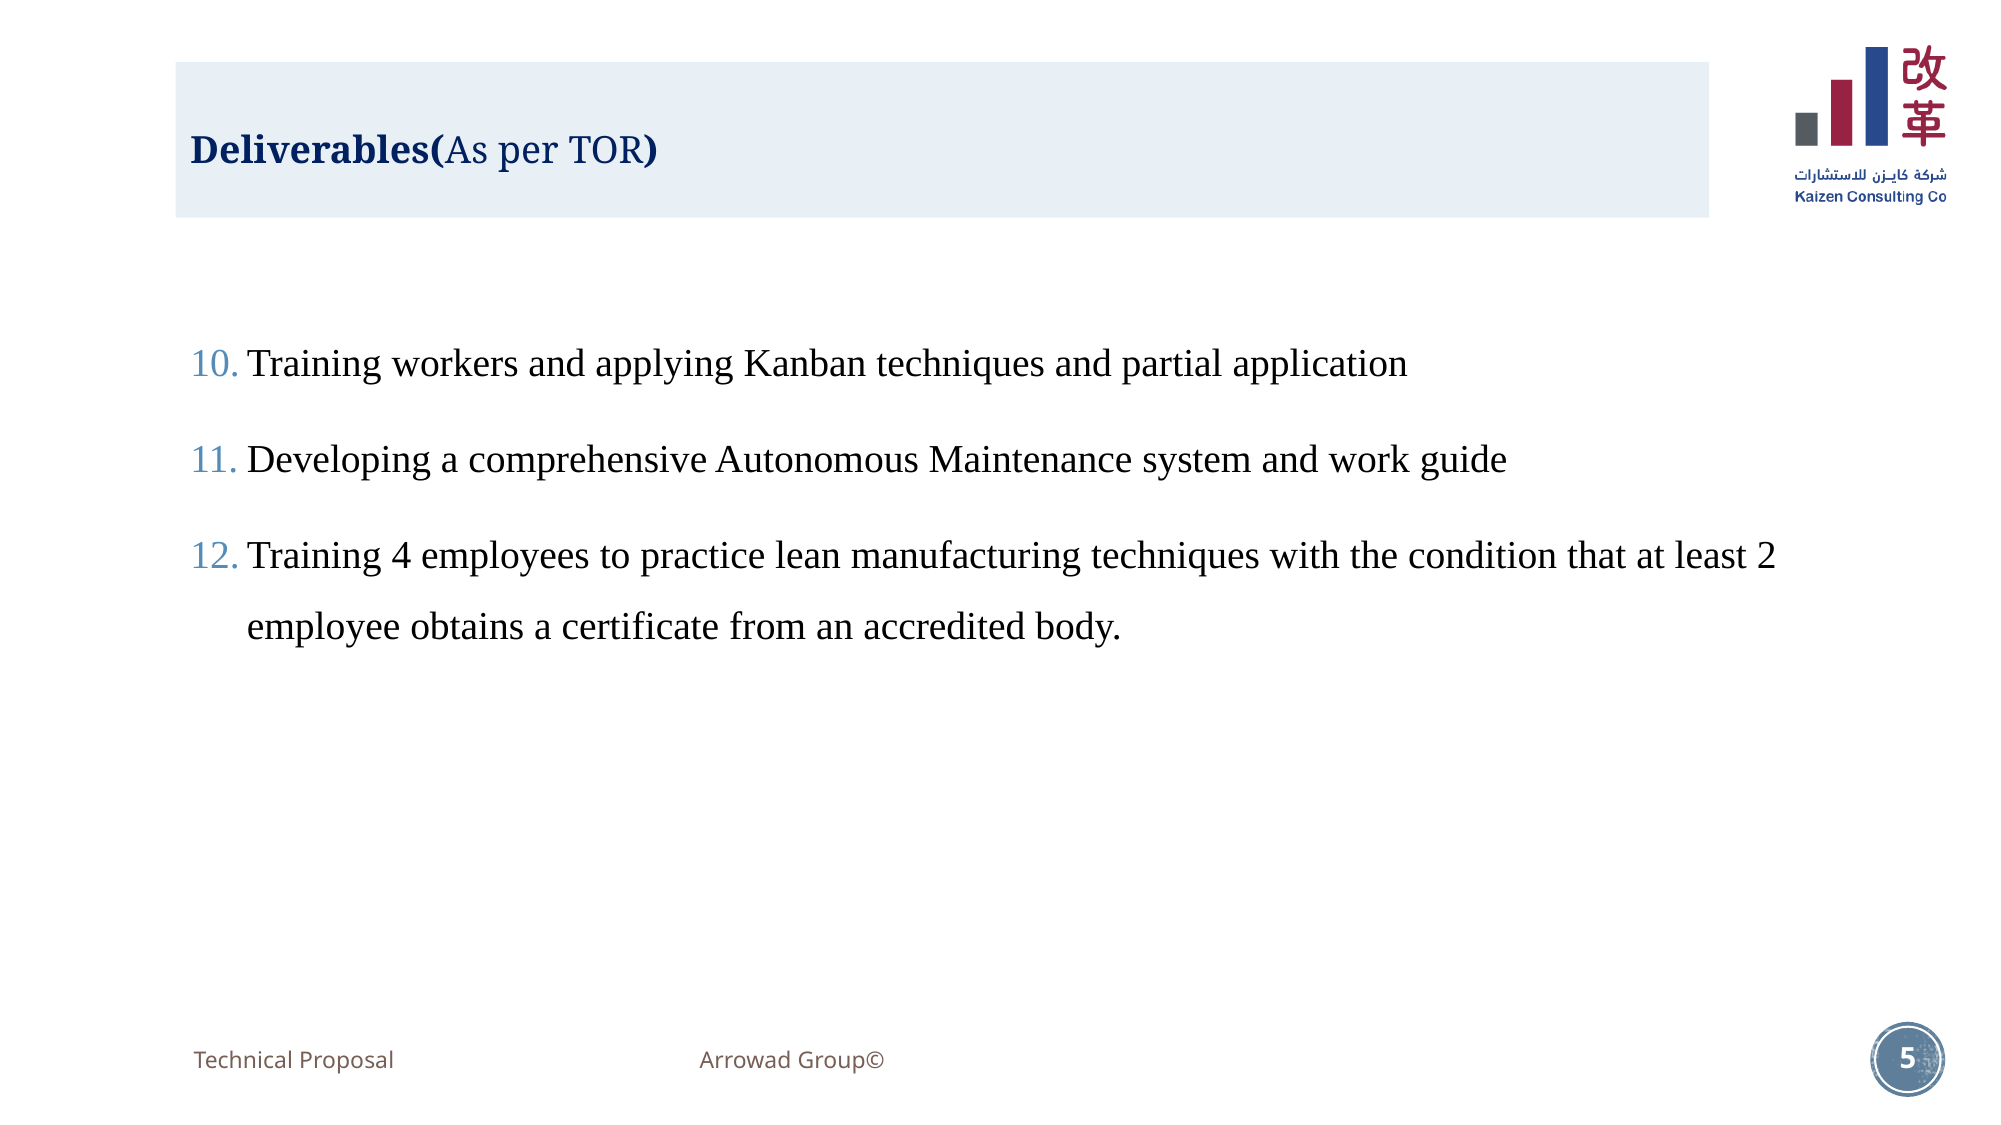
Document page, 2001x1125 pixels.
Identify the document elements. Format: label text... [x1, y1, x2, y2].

picture [1884, 1089, 1931, 1097]
picture [1751, 0, 2000, 207]
list Training workers and applying Kanban techniques and partial application Developing a comprehensive Autonomous Maintenance system and work guide Training 4 employees to practice lean manufacturing techniques with the condition that at least 2 employee obtains a certificate from an accredited body. [175, 233, 1826, 1013]
slide_number ‹#› [1855, 1028, 1961, 1089]
title Deliverables(As per TOR) [175, 61, 1710, 218]
picture [1887, 1021, 1929, 1028]
footer Technical Proposal Arrowad Group© [178, 1028, 1217, 1089]
